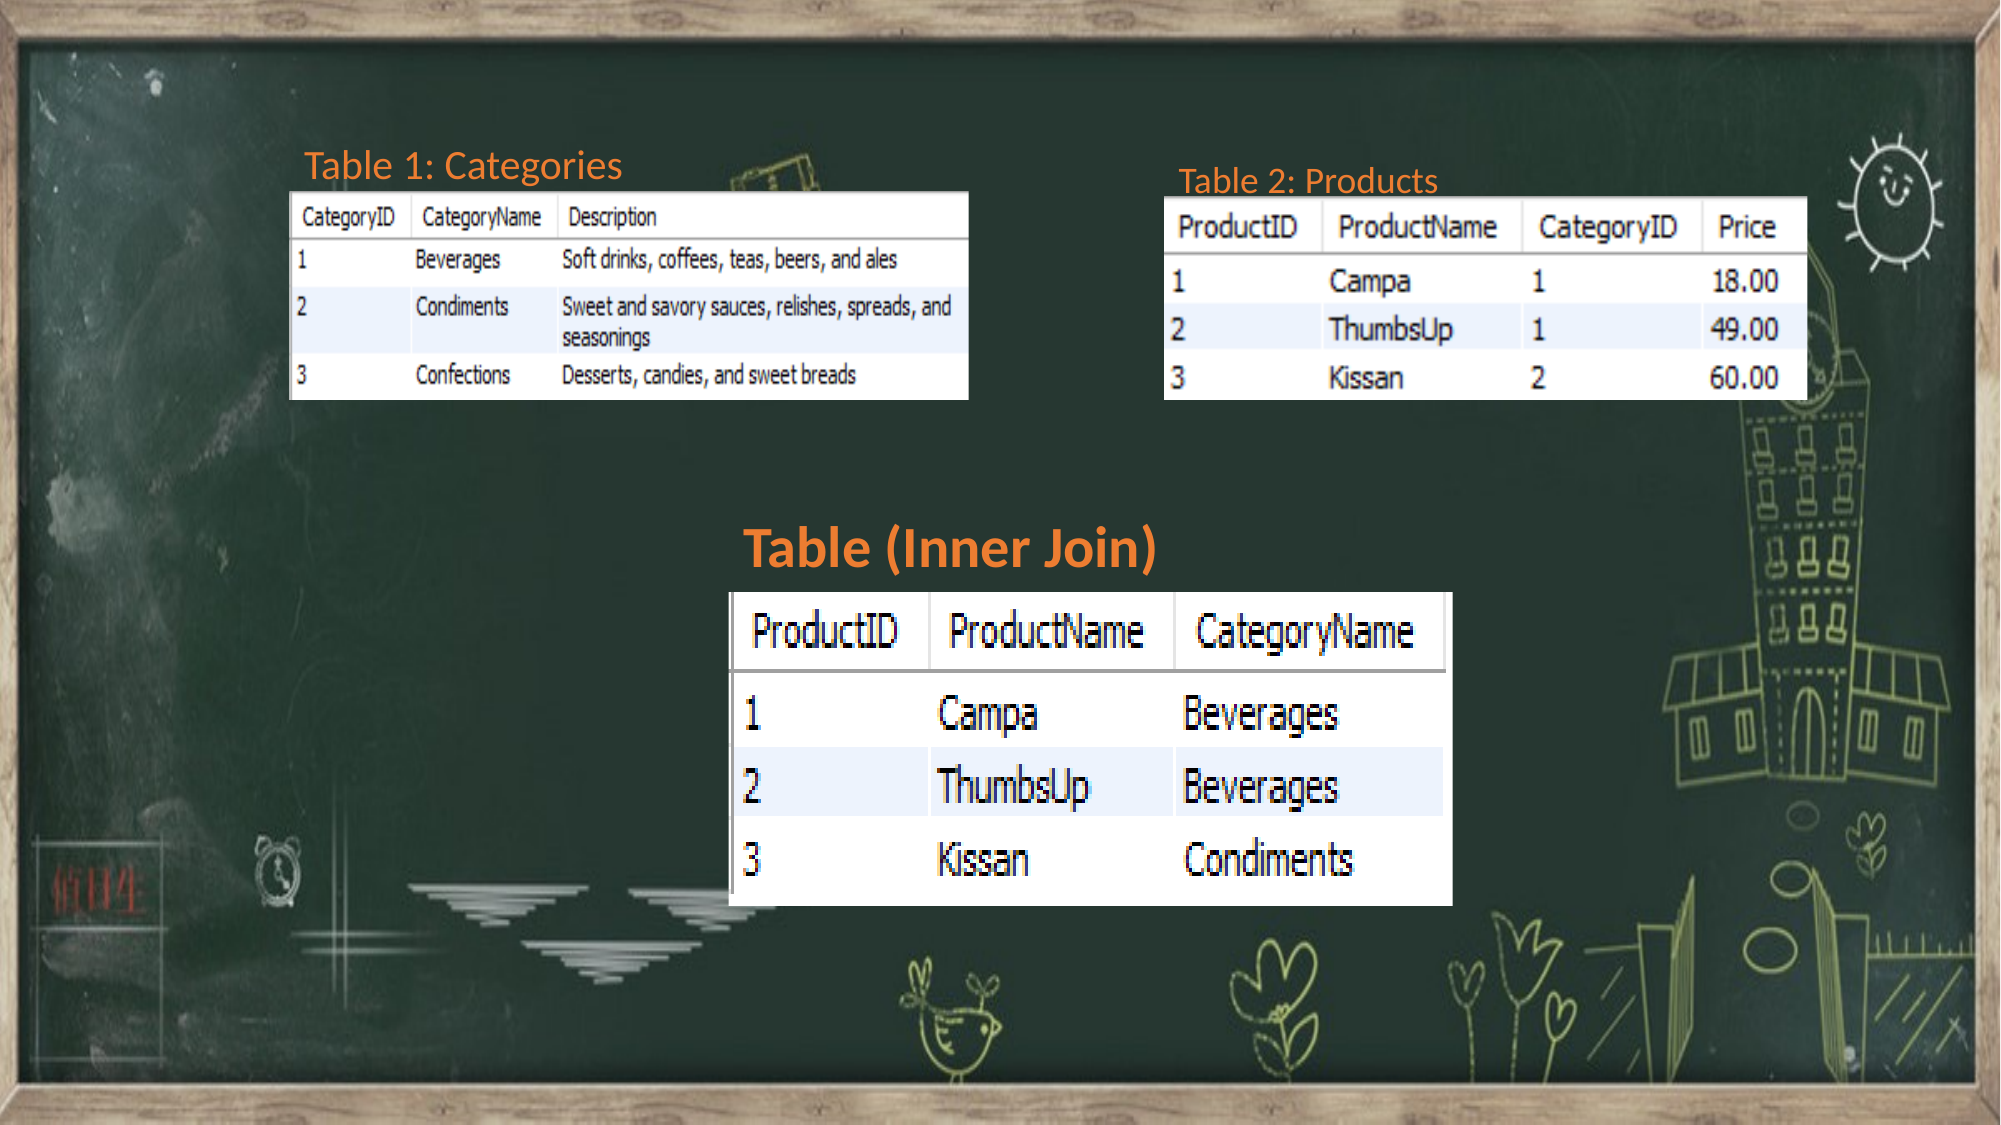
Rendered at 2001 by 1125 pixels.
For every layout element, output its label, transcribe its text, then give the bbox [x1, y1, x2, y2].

text_box Table (Inner Join) [728, 502, 1396, 587]
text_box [289, 191, 969, 400]
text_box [728, 592, 1453, 906]
text_box Table 1: Categories [289, 130, 956, 191]
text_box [1163, 196, 1808, 400]
picture [0, 0, 2001, 1125]
text_box Table 2: Products [1164, 148, 1831, 254]
